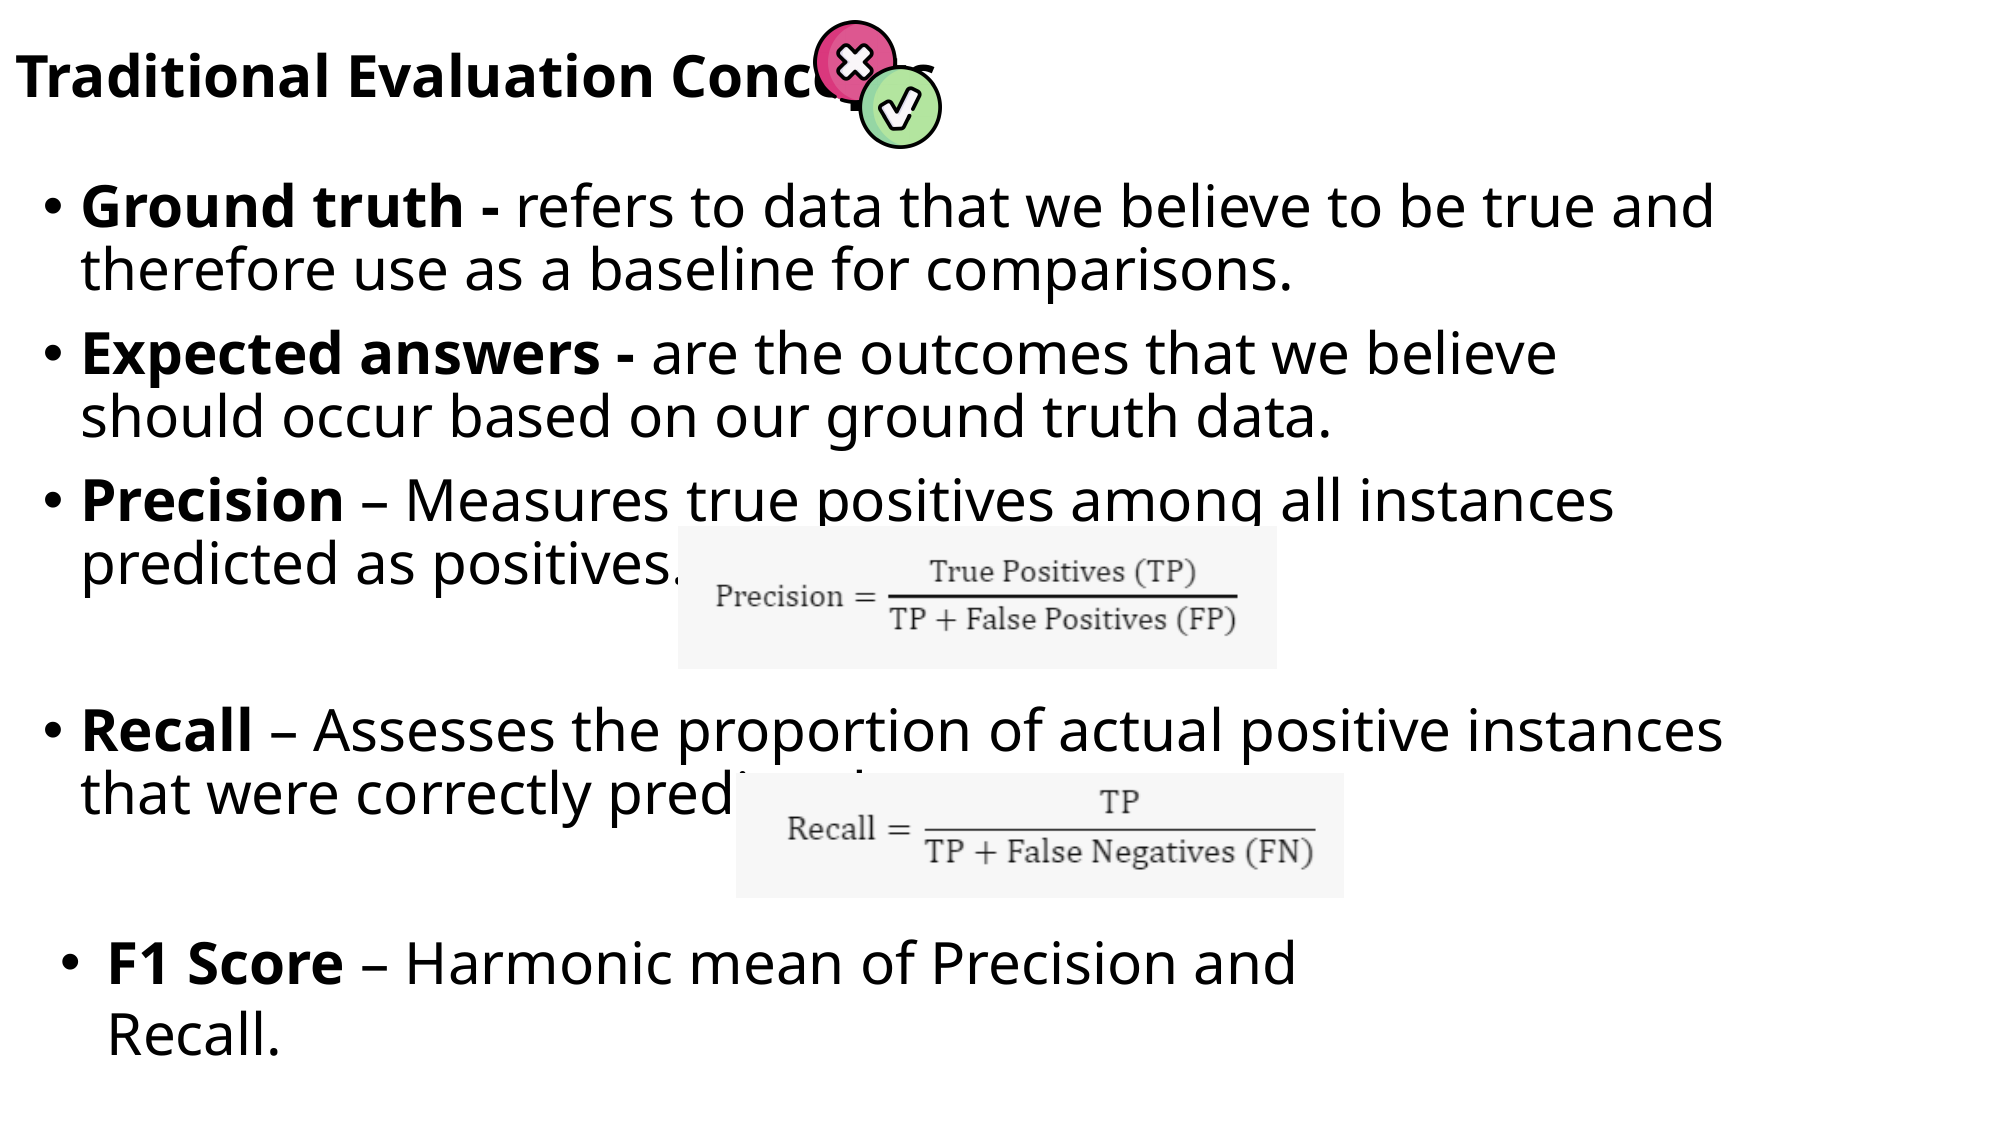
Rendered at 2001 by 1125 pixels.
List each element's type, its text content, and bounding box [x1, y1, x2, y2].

picture [813, 20, 943, 150]
picture [677, 526, 1278, 670]
list Ground truth - refers to data that we believe to be true and therefore use as a baseline for comparisons. Expected answers - are the outcomes that we believe should occur based on our ground truth data. Precision – Measures true positives among all instances predicted as positives. Recall – Assesses the proportion of actual positive instances that were correctly predicted. [27, 170, 1753, 884]
title Traditional Evaluation Concepts [0, 0, 1233, 157]
text_box F1 Score – Harmonic mean of Precision and Recall. [45, 919, 1463, 1074]
picture [735, 772, 1345, 898]
